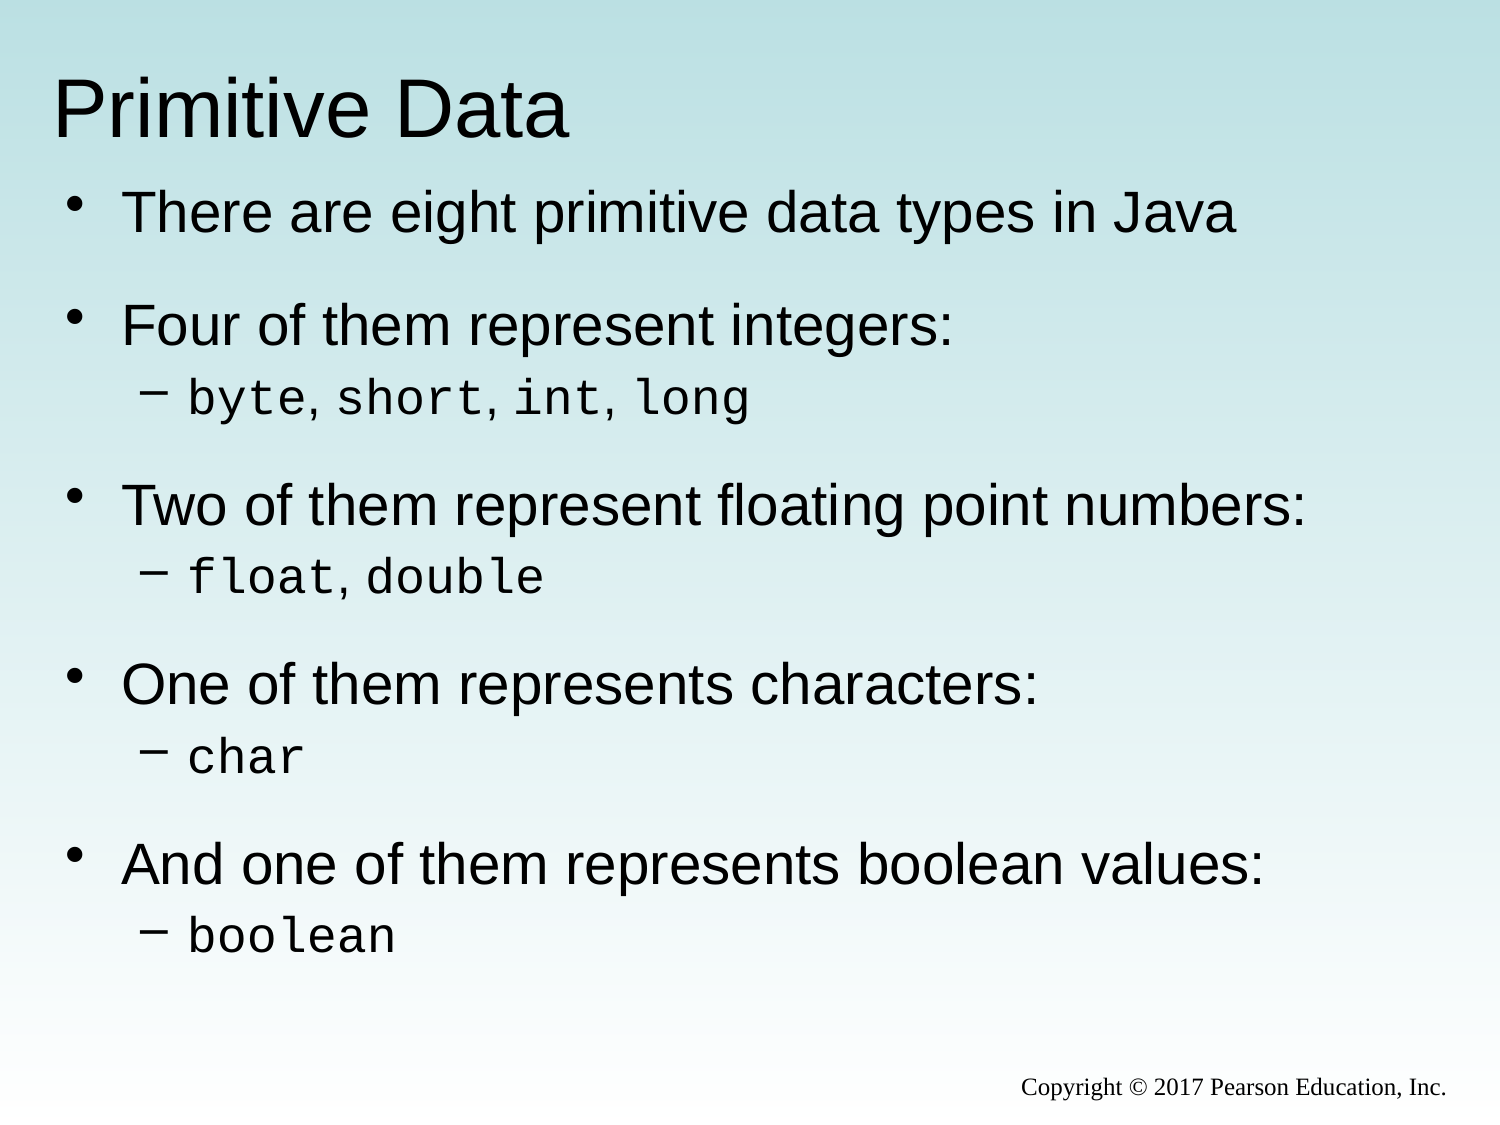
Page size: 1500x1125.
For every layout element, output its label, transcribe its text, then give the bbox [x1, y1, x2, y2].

title Primitive Data [37, 45, 1463, 163]
list There are eight primitive data types in Java Four of them represent integers: byte, short, int, long Two of them represent floating point numbers: float, double One of them represents characters: char And one of them represents boolean values: boolean [50, 174, 1438, 1075]
footer Copyright © 2017 Pearson Education, Inc. [549, 1062, 1463, 1114]
